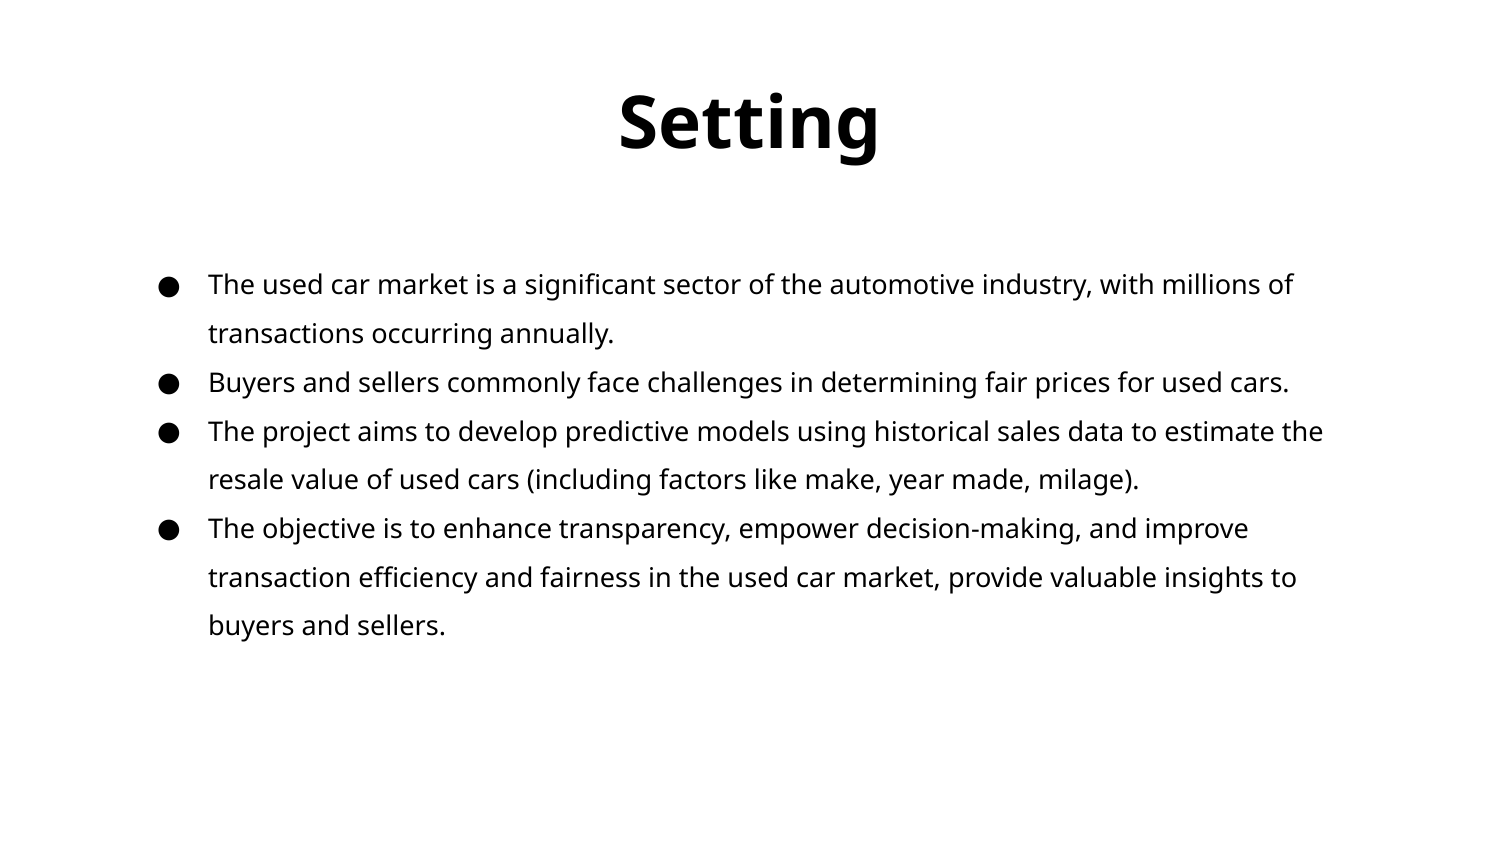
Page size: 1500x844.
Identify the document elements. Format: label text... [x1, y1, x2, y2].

subtitle The used car market is a significant sector of the automotive industry, with millions of transactions occurring annually. Buyers and sellers commonly face challenges in determining fair prices for used cars. The project aims to develop predictive models using historical sales data to estimate the resale value of used cars (including factors like make, year made, milage). The objective is to enhance transparency, empower decision-making, and improve transaction efficiency and fairness in the used car market, provide valuable insights to buyers and sellers. [118, 215, 1382, 710]
title Setting [118, 60, 1382, 199]
